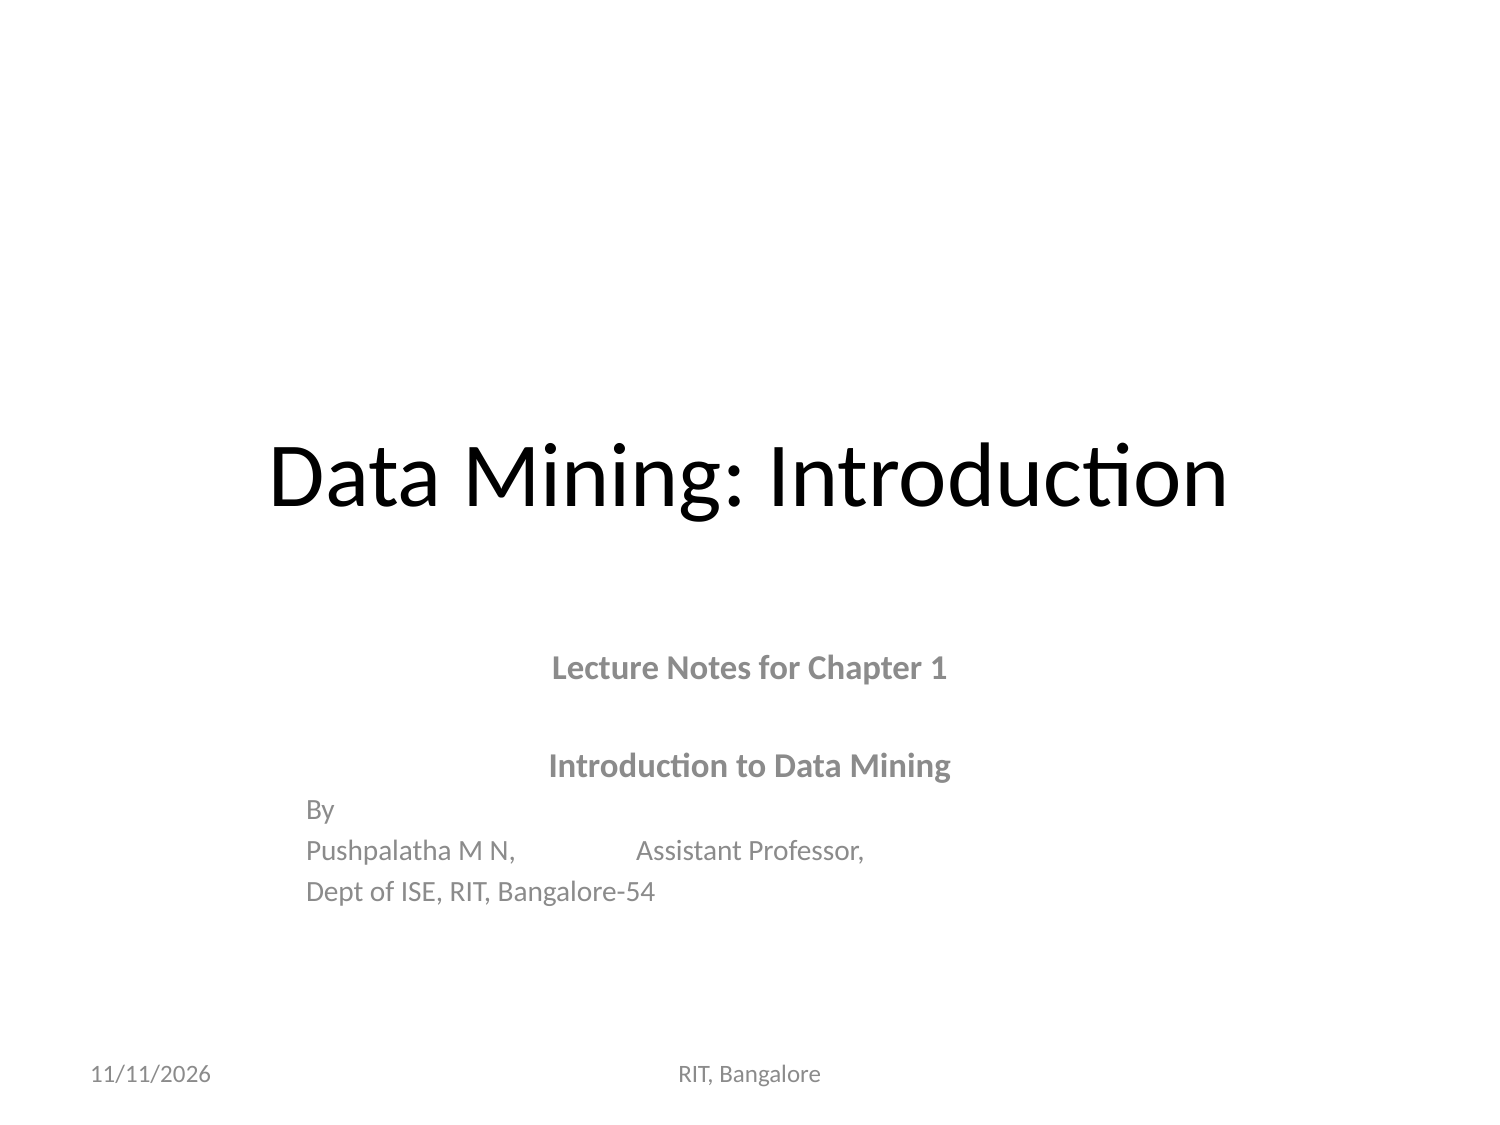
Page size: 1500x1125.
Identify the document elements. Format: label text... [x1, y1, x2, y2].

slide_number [75, 1042, 425, 1103]
title Data Mining: Introduction [112, 349, 1388, 591]
footer RIT, Bangalore [512, 1042, 988, 1103]
subtitle Lecture Notes for Chapter 1 Introduction to Data Mining By Pushpalatha M N, Assistant Professor, Dept of ISE, RIT, Bangalore-54 [225, 637, 1275, 925]
